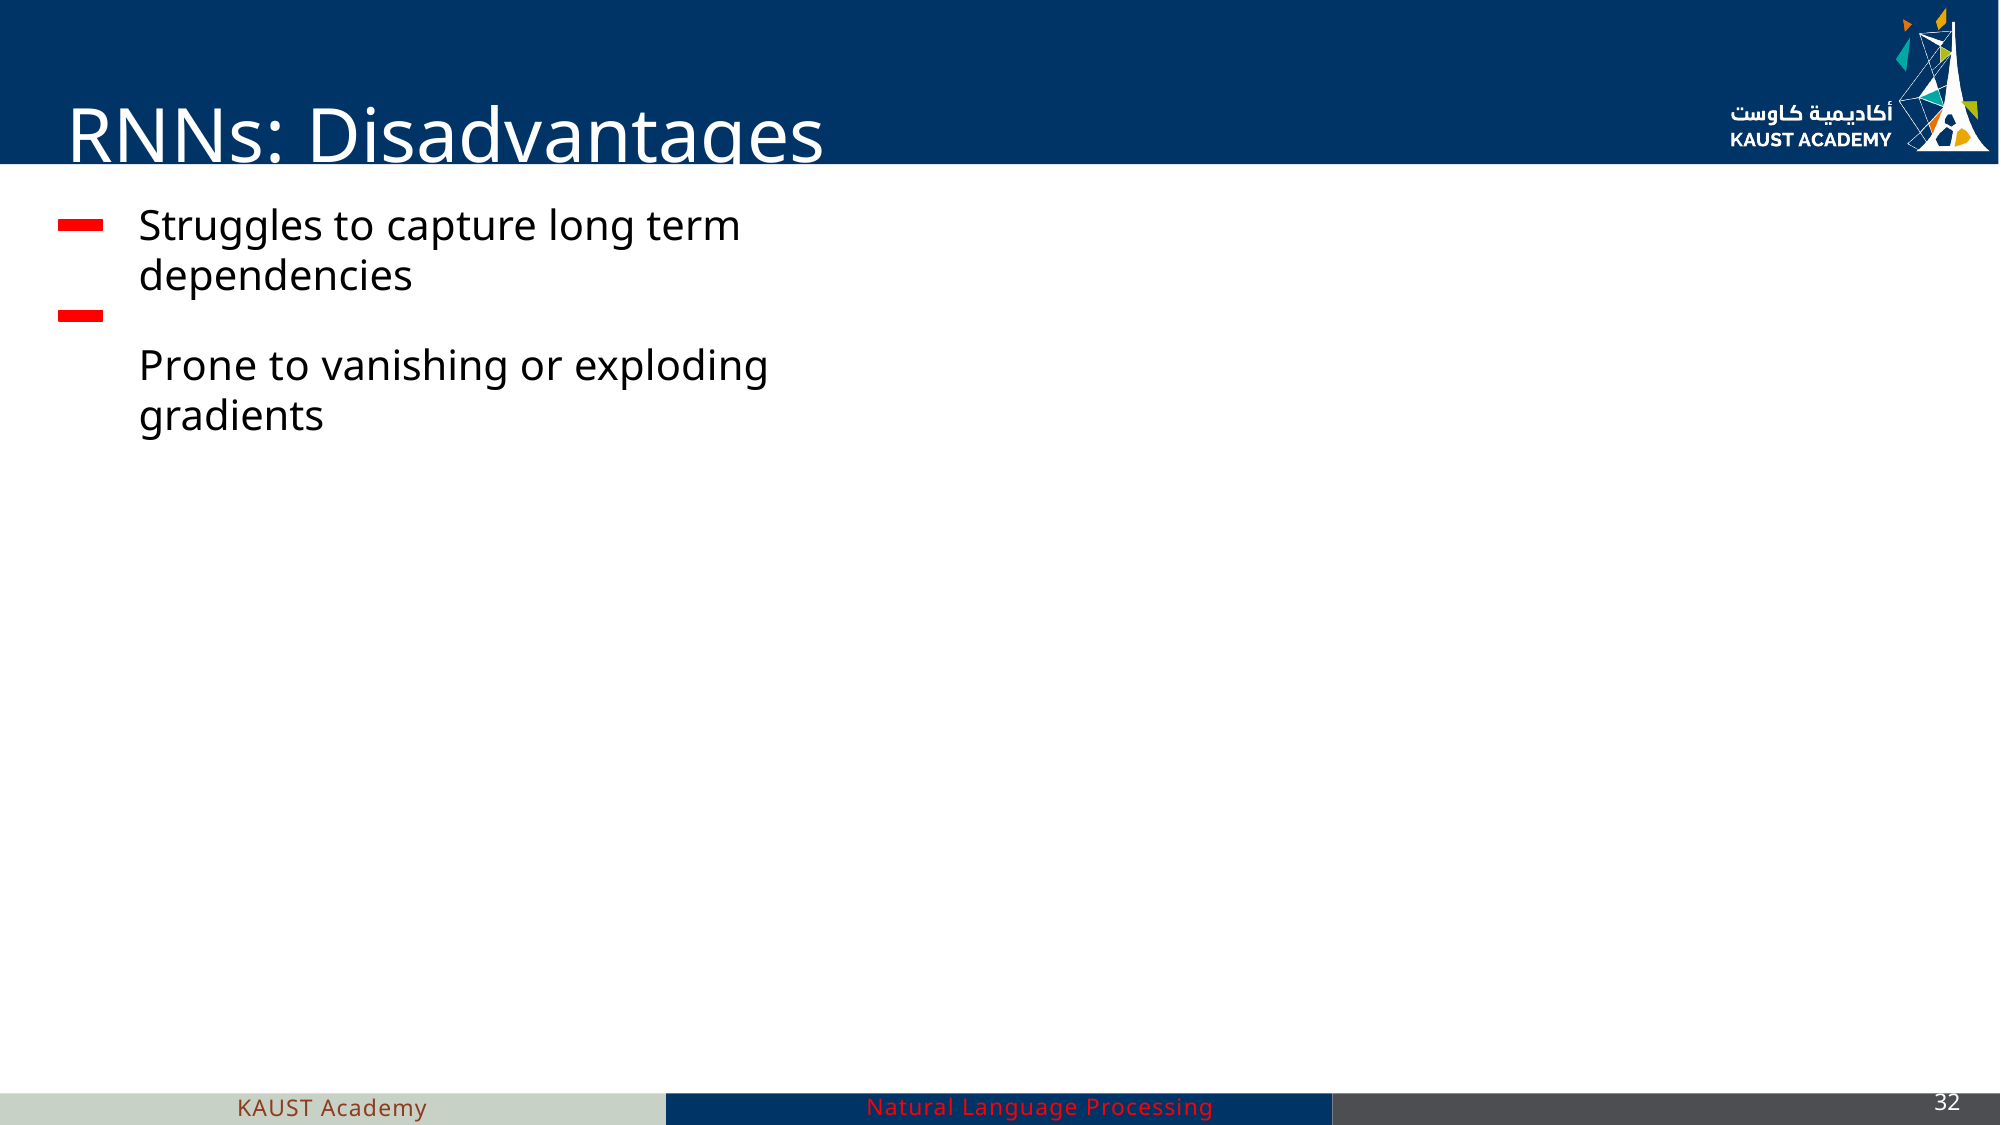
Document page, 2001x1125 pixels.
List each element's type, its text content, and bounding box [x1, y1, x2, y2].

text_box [57, 218, 104, 232]
text_box Struggles to capture long term dependencies Prone to vanishing or exploding gradients [136, 196, 959, 440]
title RNNs: Disadvantages [64, 85, 1053, 276]
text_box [57, 309, 104, 323]
picture [1721, 0, 2000, 159]
